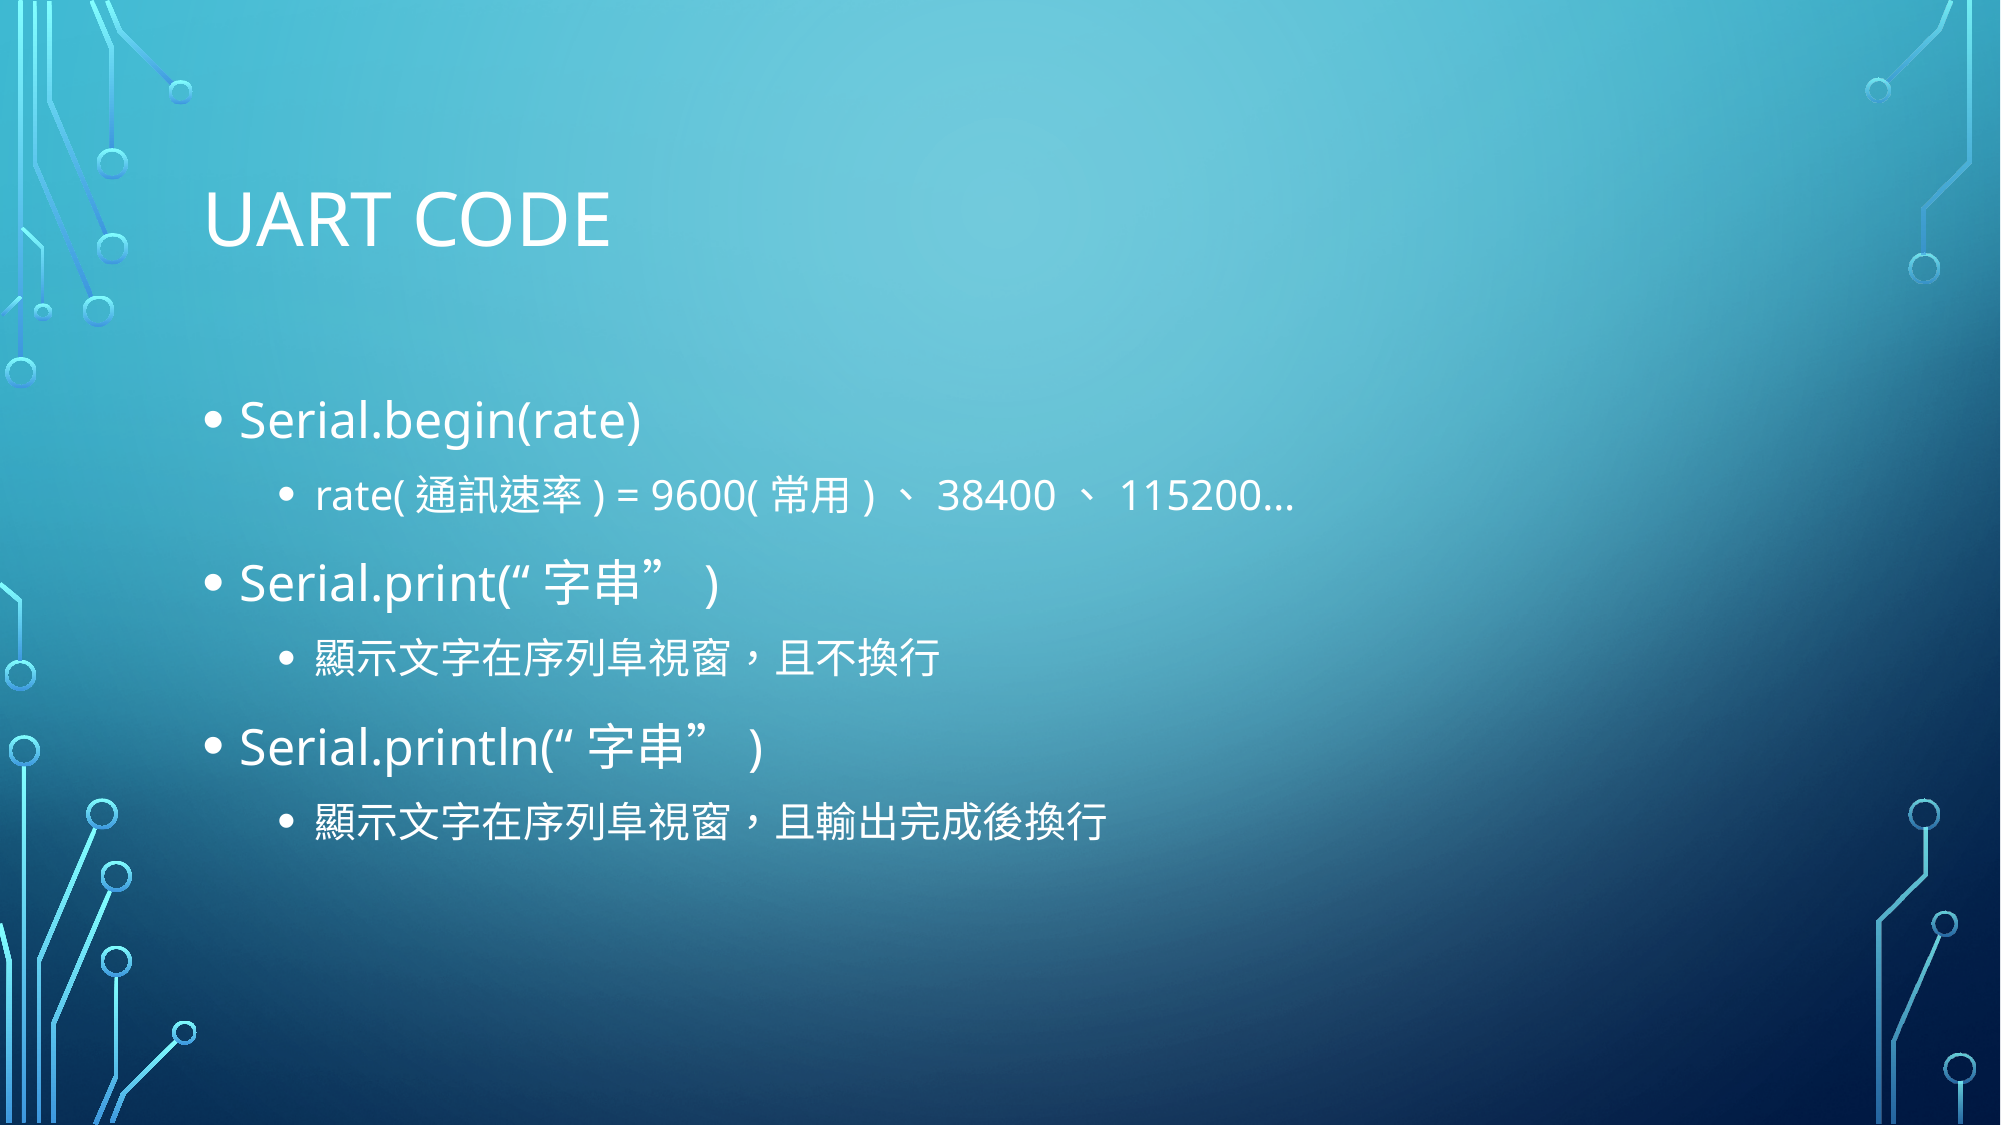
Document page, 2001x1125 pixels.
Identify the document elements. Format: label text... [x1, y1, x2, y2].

title UART code [187, 101, 1813, 344]
list Serial.begin(rate) rate(通訊速率) = 9600(常用)、38400、115200… Serial.print(“字串”) 顯示文字在序列阜視窗，且不換行 Serial.println(“字串”) 顯示文字在序列阜視窗，且輸出完成後換行 [187, 369, 1813, 950]
